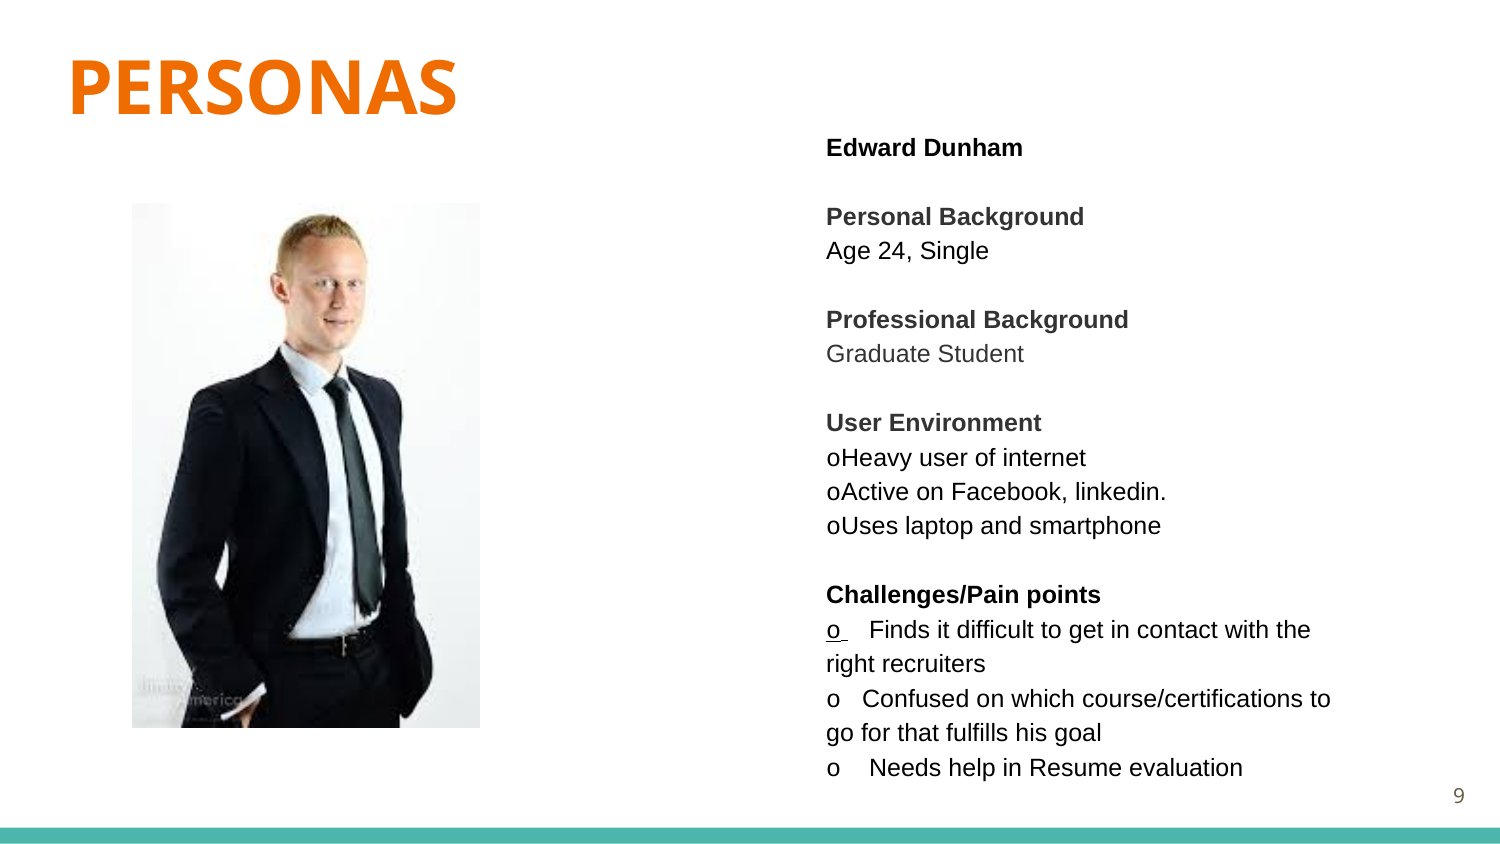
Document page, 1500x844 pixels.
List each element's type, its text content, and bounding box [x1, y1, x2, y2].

picture [131, 203, 480, 729]
title PERSONAS [51, 24, 1449, 124]
slide_number 9 [1389, 764, 1480, 830]
text_box Edward Dunham Personal Background Age 24, Single Professional Background Graduate Student User Environment oHeavy user of internet oActive on Facebook, linkedin. oUses laptop and smartphone Challenges/Pain points o Finds it difficult to get in contact with the right recruiters o Confused on which course/certifications to go for that fulfills his goal o Needs help in Resume evaluation [811, 111, 1379, 765]
